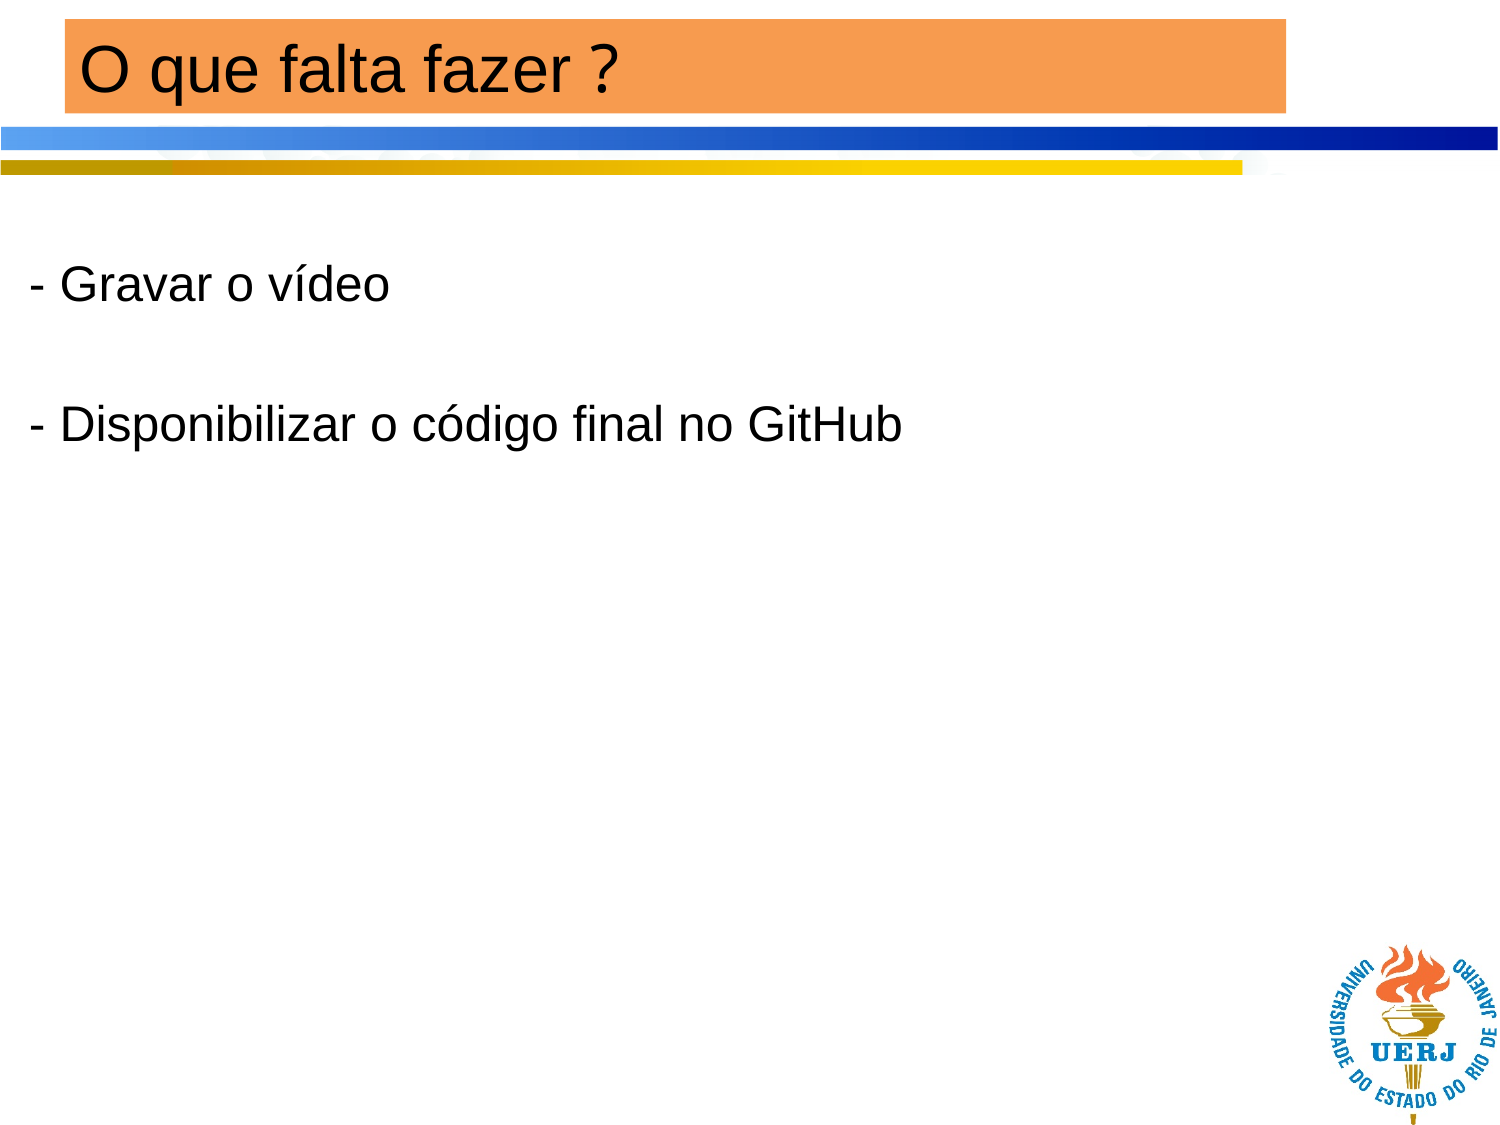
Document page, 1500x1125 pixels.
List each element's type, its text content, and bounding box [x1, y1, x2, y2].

picture [1328, 942, 1497, 1125]
text_box O que falta fazer ? [64, 19, 1287, 114]
text_box - Gravar o vídeo - Disponibilizar o código final no GitHub [0, 183, 1497, 1106]
picture [0, 125, 1500, 175]
